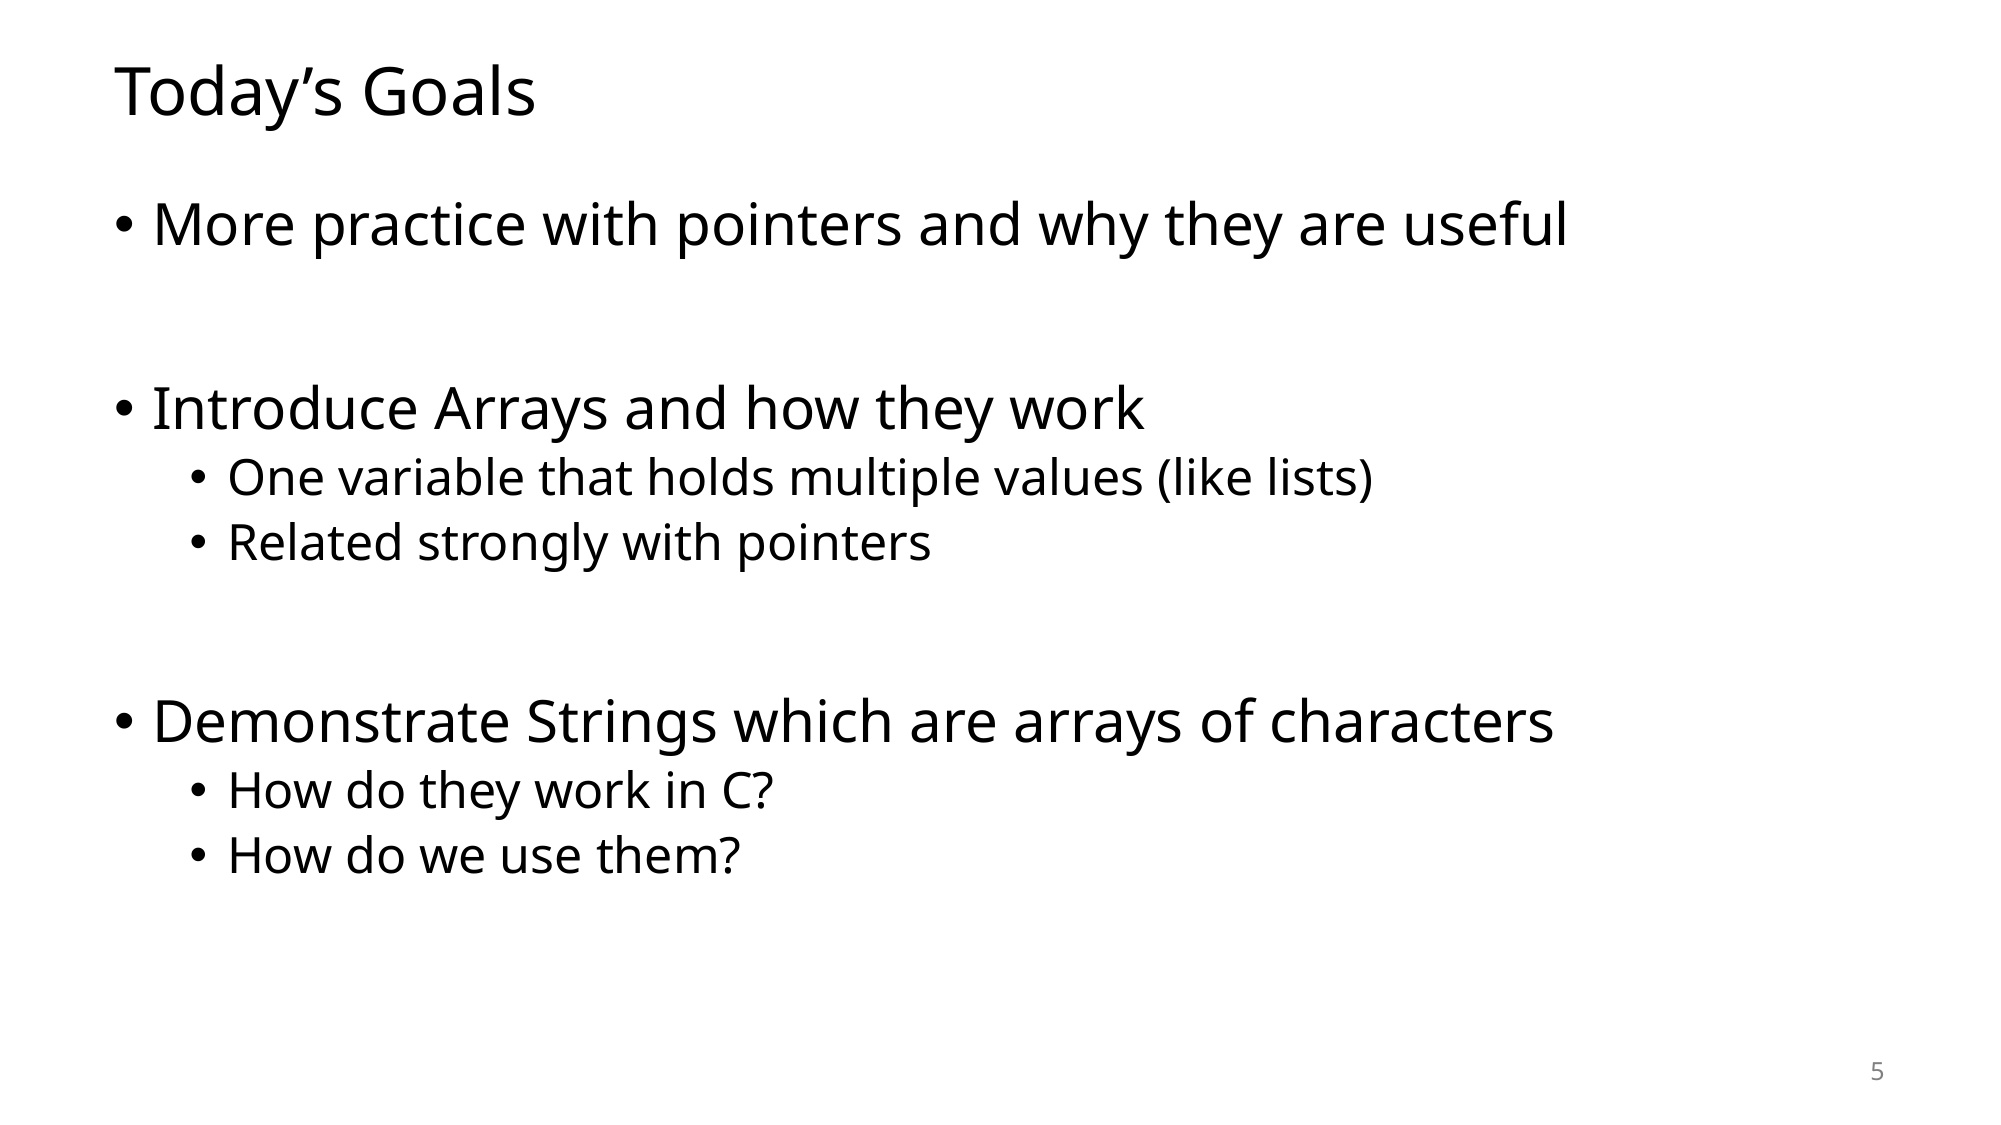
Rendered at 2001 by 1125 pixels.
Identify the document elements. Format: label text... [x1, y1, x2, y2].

slide_number 5 [1749, 1042, 1900, 1103]
title Today’s Goals [99, 37, 1900, 150]
list More practice with pointers and why they are useful Introduce Arrays and how they work One variable that holds multiple values (like lists) Related strongly with pointers Demonstrate Strings which are arrays of characters How do they work in C? How do we use them? [99, 187, 1900, 1013]
